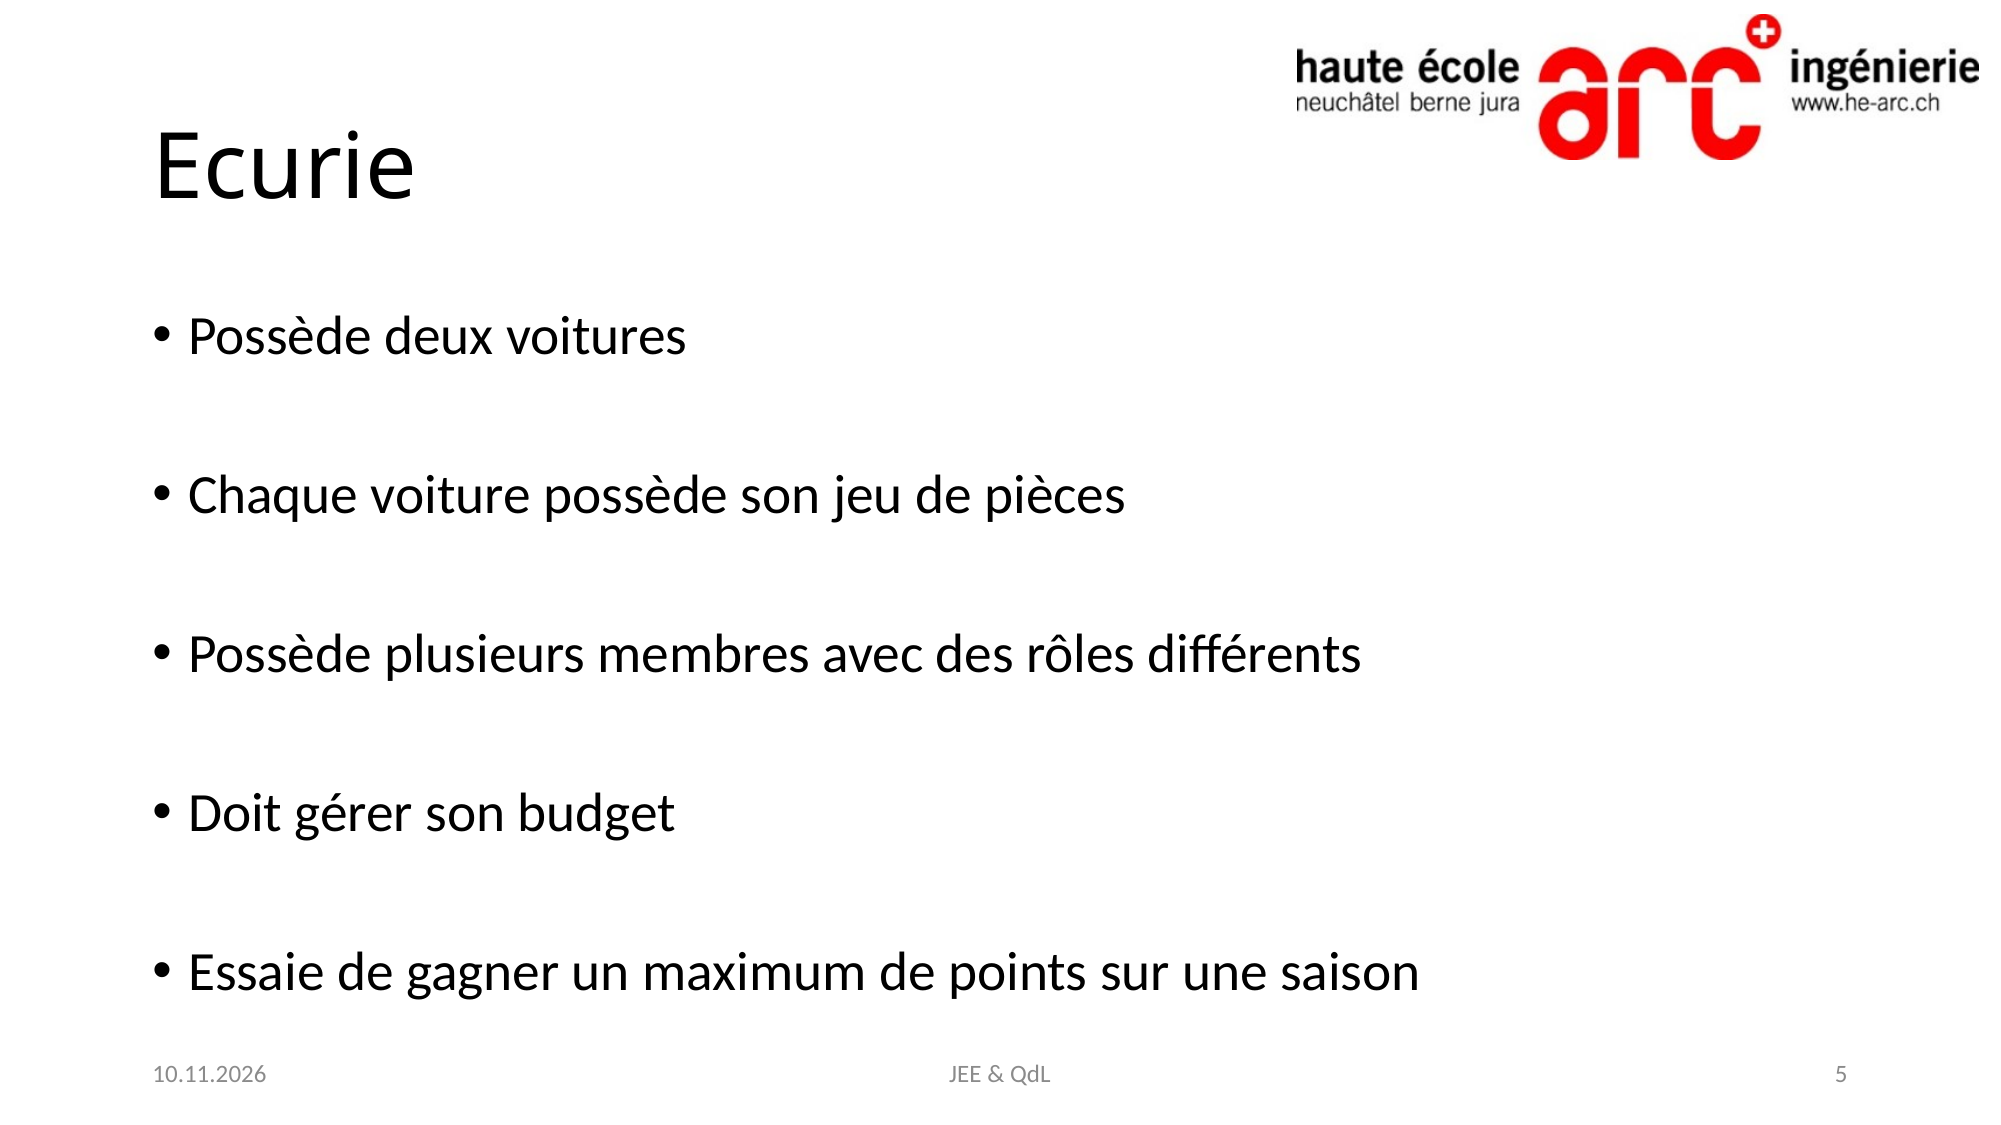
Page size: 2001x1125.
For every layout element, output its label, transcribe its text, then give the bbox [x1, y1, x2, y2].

picture [1297, 14, 1979, 160]
footer JEE & QdL [662, 1042, 1338, 1103]
slide_number 5 [1412, 1042, 1863, 1103]
title Ecurie [137, 59, 1863, 278]
list Possède deux voitures Chaque voiture possède son jeu de pièces Possède plusieurs membres avec des rôles différents Doit gérer son budget Essaie de gagner un maximum de points sur une saison [137, 299, 1863, 1014]
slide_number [137, 1042, 588, 1103]
